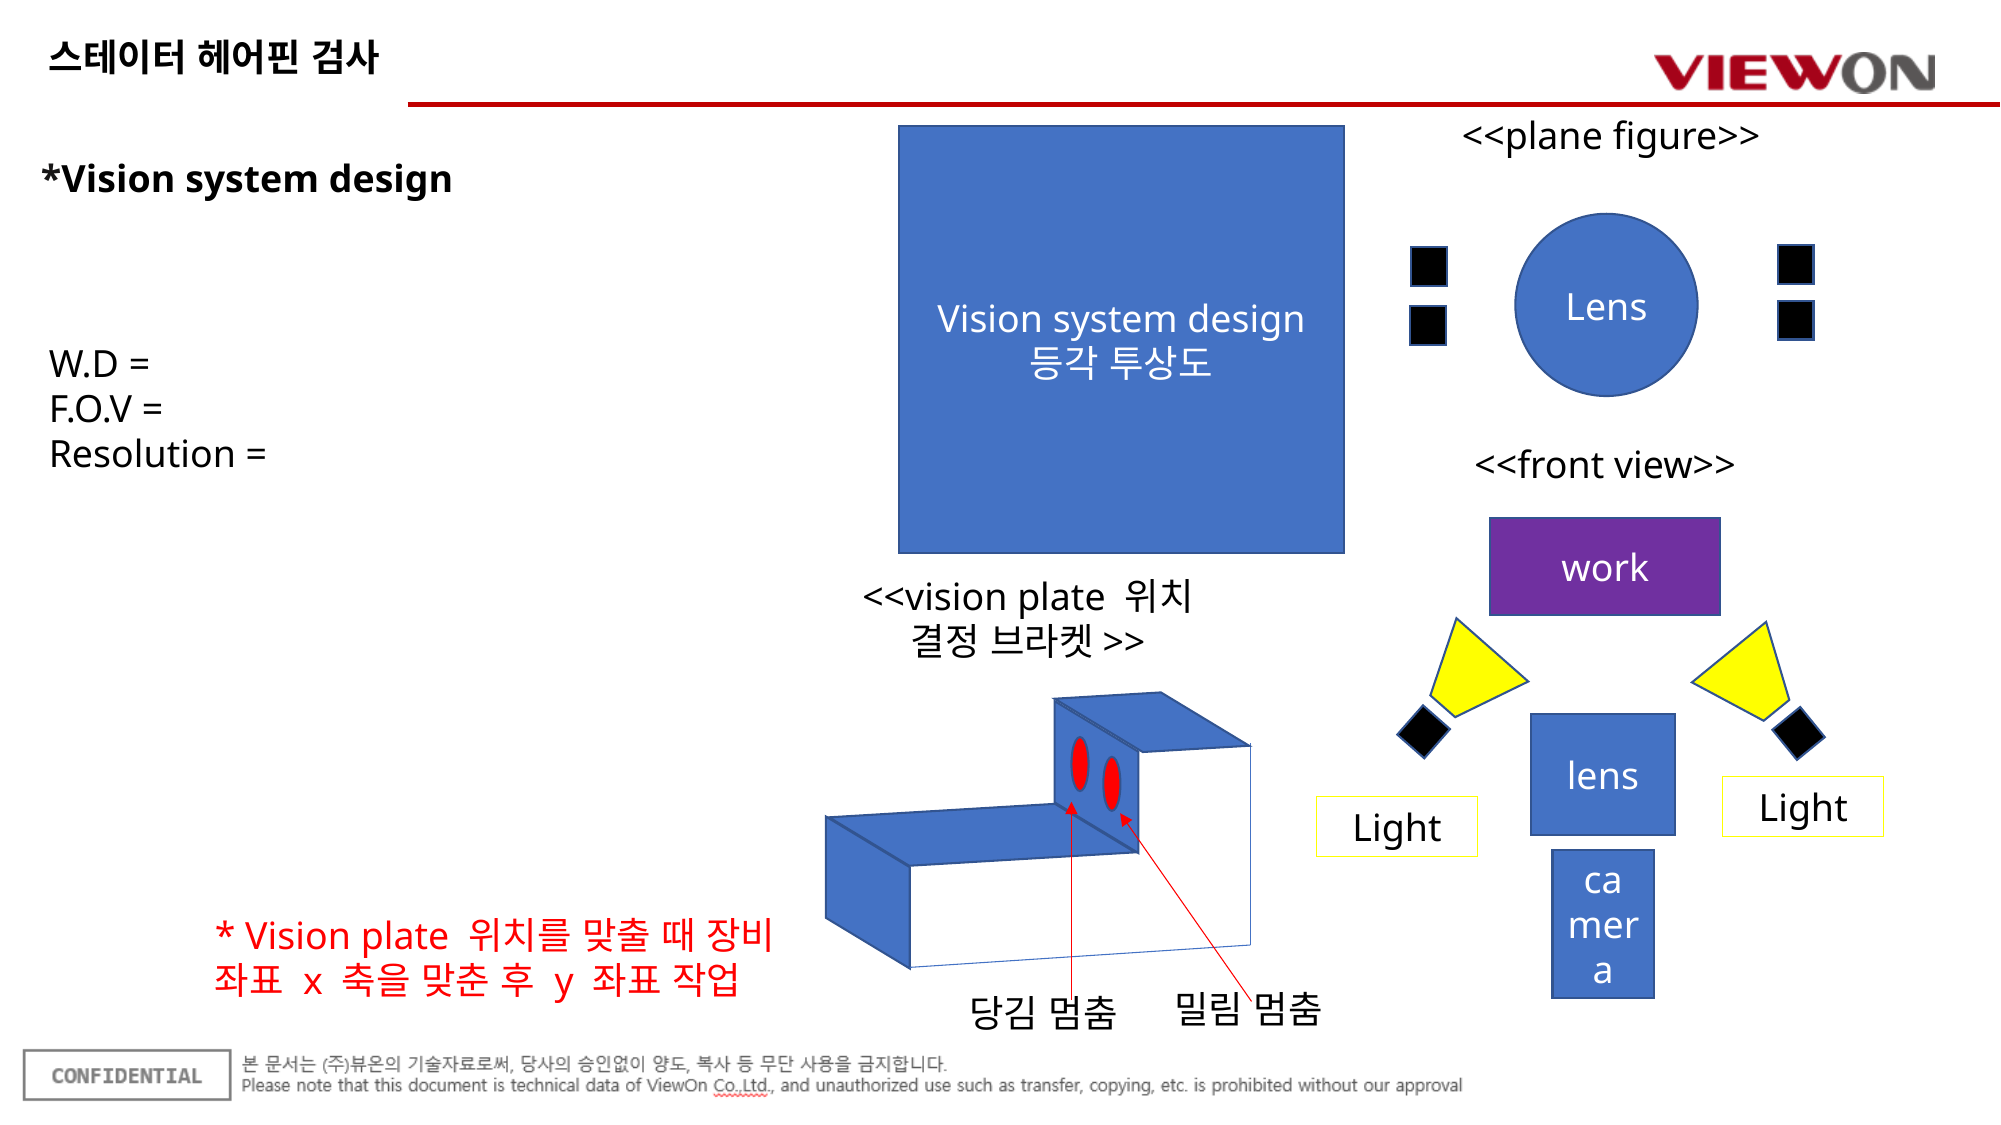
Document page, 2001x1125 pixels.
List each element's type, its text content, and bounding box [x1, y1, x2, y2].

picture [1654, 52, 1935, 94]
text_box * Vision plate 위치를 맞출 때 장비 좌표 x 축을 맞춘 후 y 좌표 작업 [199, 904, 825, 1010]
text_box *Vision system design [26, 147, 898, 208]
text_box W.D = F.O.V = Resolution = [33, 332, 621, 483]
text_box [1409, 104, 1814, 396]
text_box 스테이터 헤어핀 검사 [33, 26, 1122, 87]
text_box Vision system design 등각 투상도 [898, 125, 1345, 554]
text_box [825, 565, 1357, 1044]
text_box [1316, 433, 1884, 998]
picture [19, 1037, 1499, 1112]
